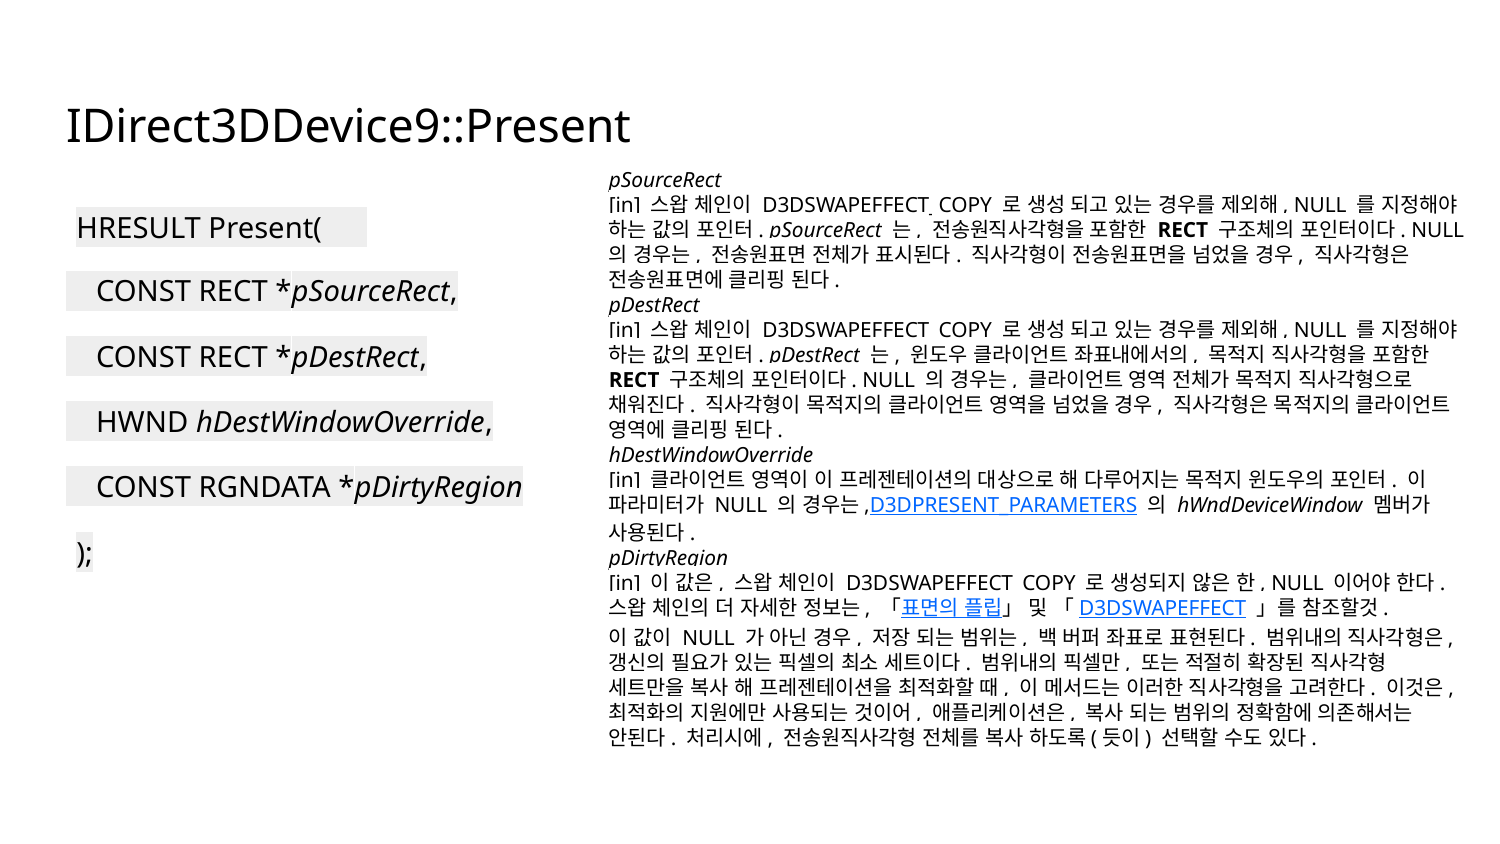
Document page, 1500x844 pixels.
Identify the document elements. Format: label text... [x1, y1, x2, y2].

text_box pSourceRect [in] 스왑 체인이 D3DSWAPEFFECT_COPY 로 생성 되고 있는 경우를 제외해, NULL 를 지정해야 하는 값의 포인터. pSourceRect 는, 전송원직사각형을 포함한 RECT 구조체의 포인터이다. NULL 의 경우는, 전송원표면 전체가 표시된다. 직사각형이 전송원표면을 넘었을 경우, 직사각형은 전송원표면에 클리핑 된다. pDestRect [in] 스왑 체인이 D3DSWAPEFFECT_COPY 로 생성 되고 있는 경우를 제외해, NULL 를 지정해야 하는 값의 포인터. pDestRect 는, 윈도우 클라이언트 좌표내에서의, 목적지 직사각형을 포함한 RECT 구조체의 포인터이다. NULL 의 경우는, 클라이언트 영역 전체가 목적지 직사각형으로 채워진다. 직사각형이 목적지의 클라이언트 영역을 넘었을 경우, 직사각형은 목적지의 클라이언트 영역에 클리핑 된다. hDestWindowOverride [in] 클라이언트 영역이 이 프레젠테이션의 대상으로 해 다루어지는 목적지 윈도우의 포인터. 이 파라미터가 NULL 의 경우는,D3DPRESENT_PARAMETERS 의 hWndDeviceWindow 멤버가 사용된다. pDirtyRegion [in] 이 값은, 스왑 체인이 D3DSWAPEFFECT_COPY 로 생성되지 않은 한, NULL 이어야 한다. 스왑 체인의 더 자세한 정보는, 「표면의 플립」 및 「D3DSWAPEFFECT 」를 참조할것. 이 값이 NULL 가 아닌 경우, 저장 되는 범위는, 백 버퍼 좌표로 표현된다. 범위내의 직사각형은, 갱신의 필요가 있는 픽셀의 최소 세트이다. 범위내의 픽셀만, 또는 적절히 확장된 직사각형 세트만을 복사 해 프레젠테이션을 최적화할 때, 이 메서드는 이러한 직사각형을 고려한다. 이것은, 최적화의 지원에만 사용되는 것이어, 애플리케이션은, 복사 되는 범위의 정확함에 의존해서는 안된다. 처리시에, 전송원직사각형 전체를 복사 하도록(듯이) 선택할 수도 있다. [593, 151, 1483, 800]
list HRESULT Present( CONST RECT *pSourceRect, CONST RECT *pDestRect, HWND hDestWindowOverride, CONST RGNDATA *pDirtyRegion ); [51, 189, 593, 750]
title IDirect3DDevice9::Present [51, 72, 1449, 167]
